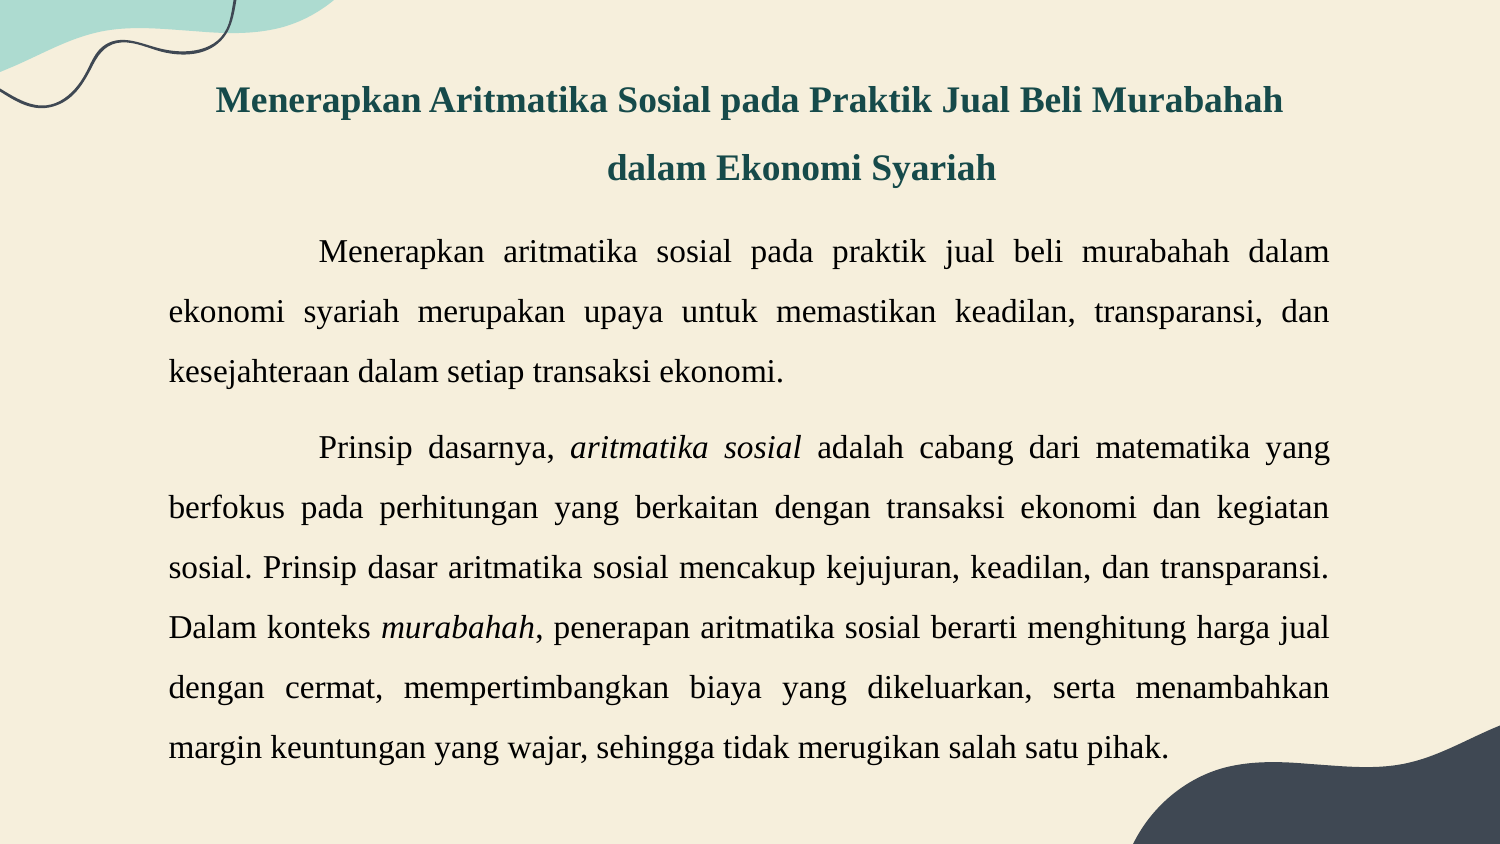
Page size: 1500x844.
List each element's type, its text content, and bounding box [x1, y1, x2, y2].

title Menerapkan Aritmatika Sosial pada Praktik Jual Beli Murabahah dalam Ekonomi Syariah [198, 52, 1302, 186]
text_box Menerapkan aritmatika sosial pada praktik jual beli murabahah dalam ekonomi syariah merupakan upaya untuk memastikan keadilan, transparansi, dan kesejahteraan dalam setiap transaksi ekonomi. Prinsip dasarnya, aritmatika sosial adalah cabang dari matematika yang berfokus pada perhitungan yang berkaitan dengan transaksi ekonomi dan kegiatan sosial. Prinsip dasar aritmatika sosial mencakup kejujuran, keadilan, dan transparansi. Dalam konteks murabahah, penerapan aritmatika sosial berarti menghitung harga jual dengan cermat, mempertimbangkan biaya yang dikeluarkan, serta menambahkan margin keuntungan yang wajar, sehingga tidak merugikan salah satu pihak. [153, 202, 1347, 842]
